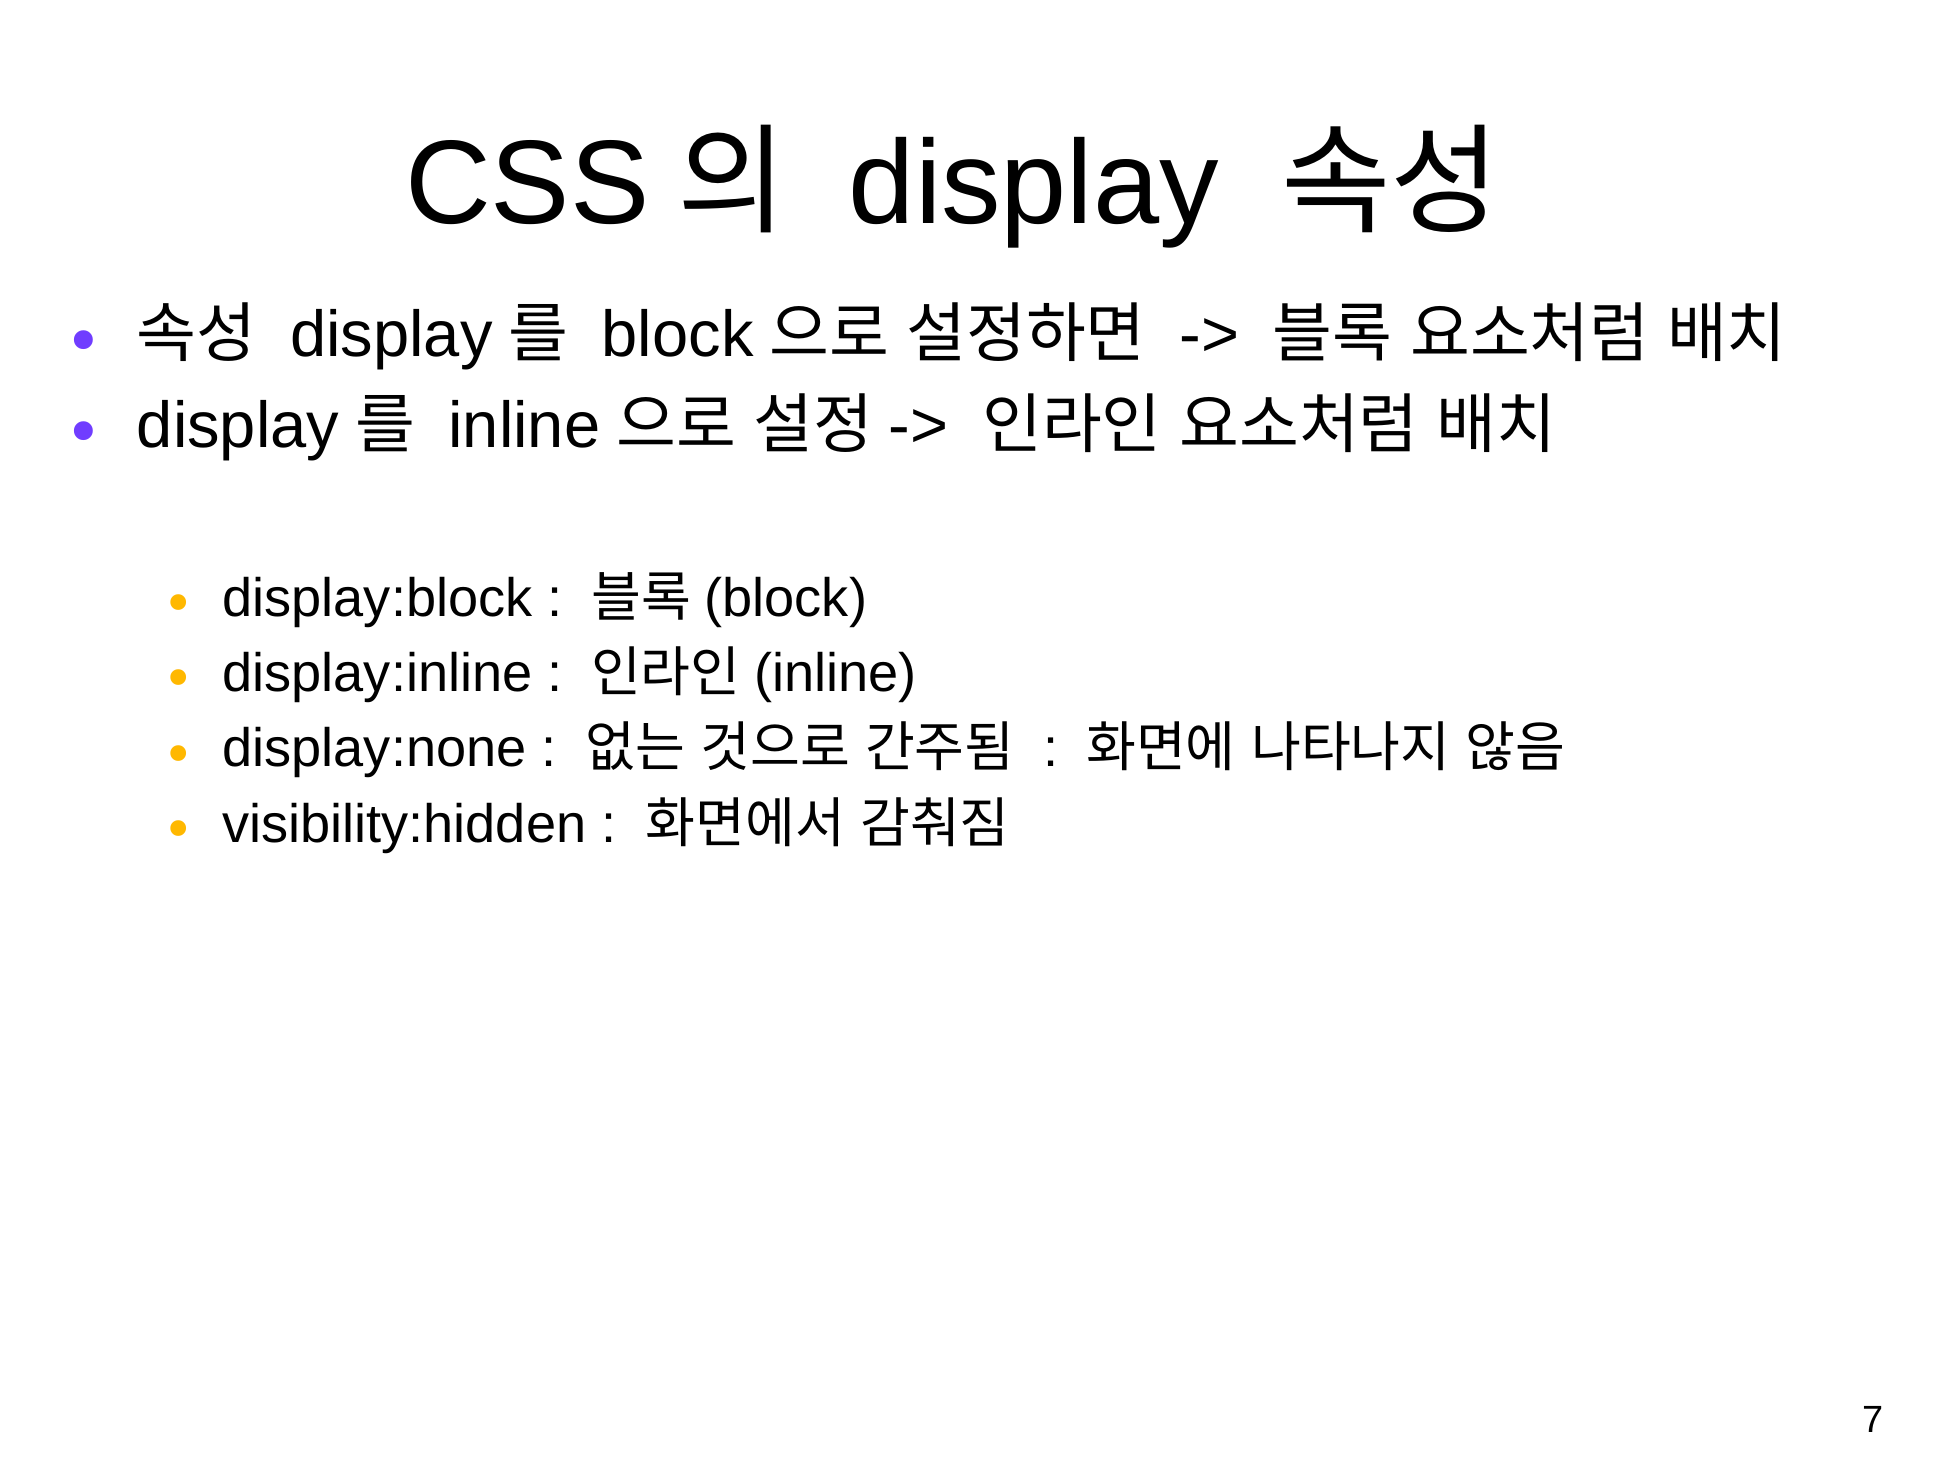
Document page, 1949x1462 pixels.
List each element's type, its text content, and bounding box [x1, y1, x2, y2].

list 속성 display를 block으로 설정하면 -> 블록 요소처럼 배치 display를 inline으로 설정-> 인라인 요소처럼 배치 display:block : 블록(block) display:inline : 인라인(inline) display:none : 없는 것으로 간주됨 : 화면에 나타나지 않음 visibility:hidden : 화면에서 감춰짐 [48, 284, 1897, 1343]
slide_number 7 [1496, 1372, 1899, 1462]
title CSS의 display 속성 [156, 92, 1749, 255]
